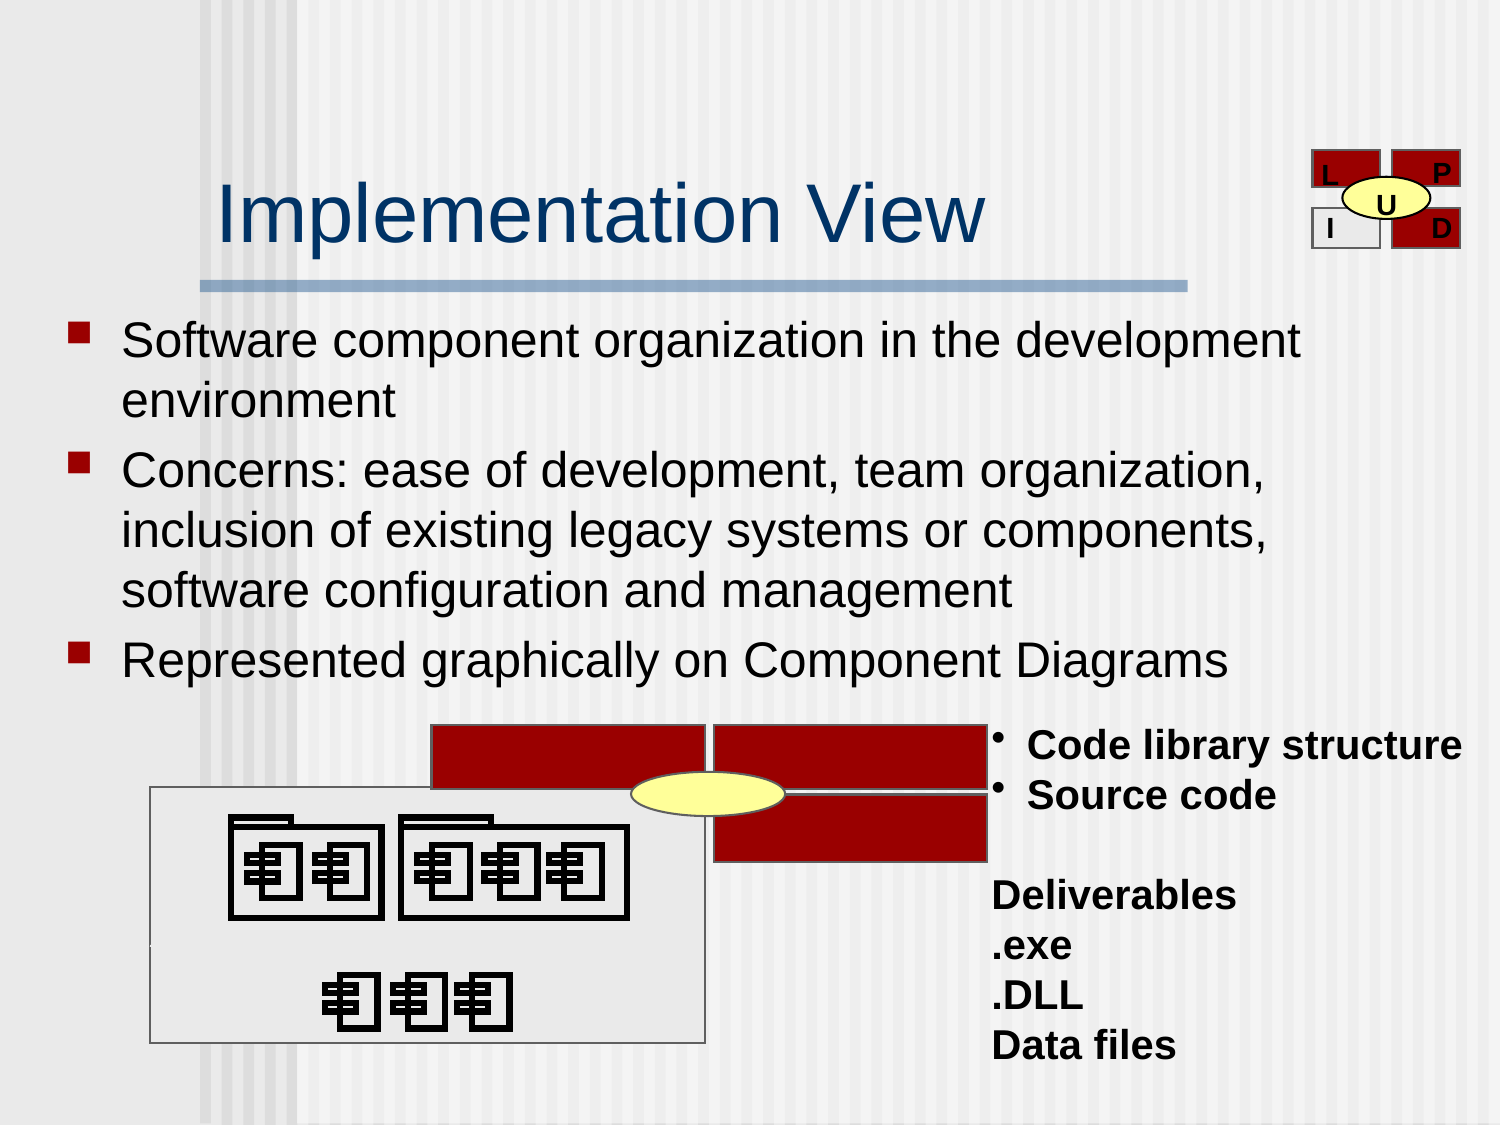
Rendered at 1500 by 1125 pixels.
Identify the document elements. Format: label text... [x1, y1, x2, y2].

text_box [631, 771, 786, 817]
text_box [416, 844, 470, 899]
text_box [324, 974, 510, 1029]
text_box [230, 817, 382, 919]
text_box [548, 844, 603, 899]
title Implementation View [199, 162, 1301, 267]
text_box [1312, 149, 1461, 249]
text_box [431, 753, 706, 790]
text_box Code library structure Source code Deliverables .exe .DLL Data files [976, 709, 1479, 1076]
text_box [400, 817, 628, 919]
text_box [713, 794, 988, 863]
text_box [713, 753, 988, 790]
list Software component organization in the development environment Concerns: ease of development, team organization, inclusion of existing legacy systems or components, software configuration and management Represented graphically on Component Diagrams [49, 299, 1438, 753]
text_box [149, 787, 706, 1043]
